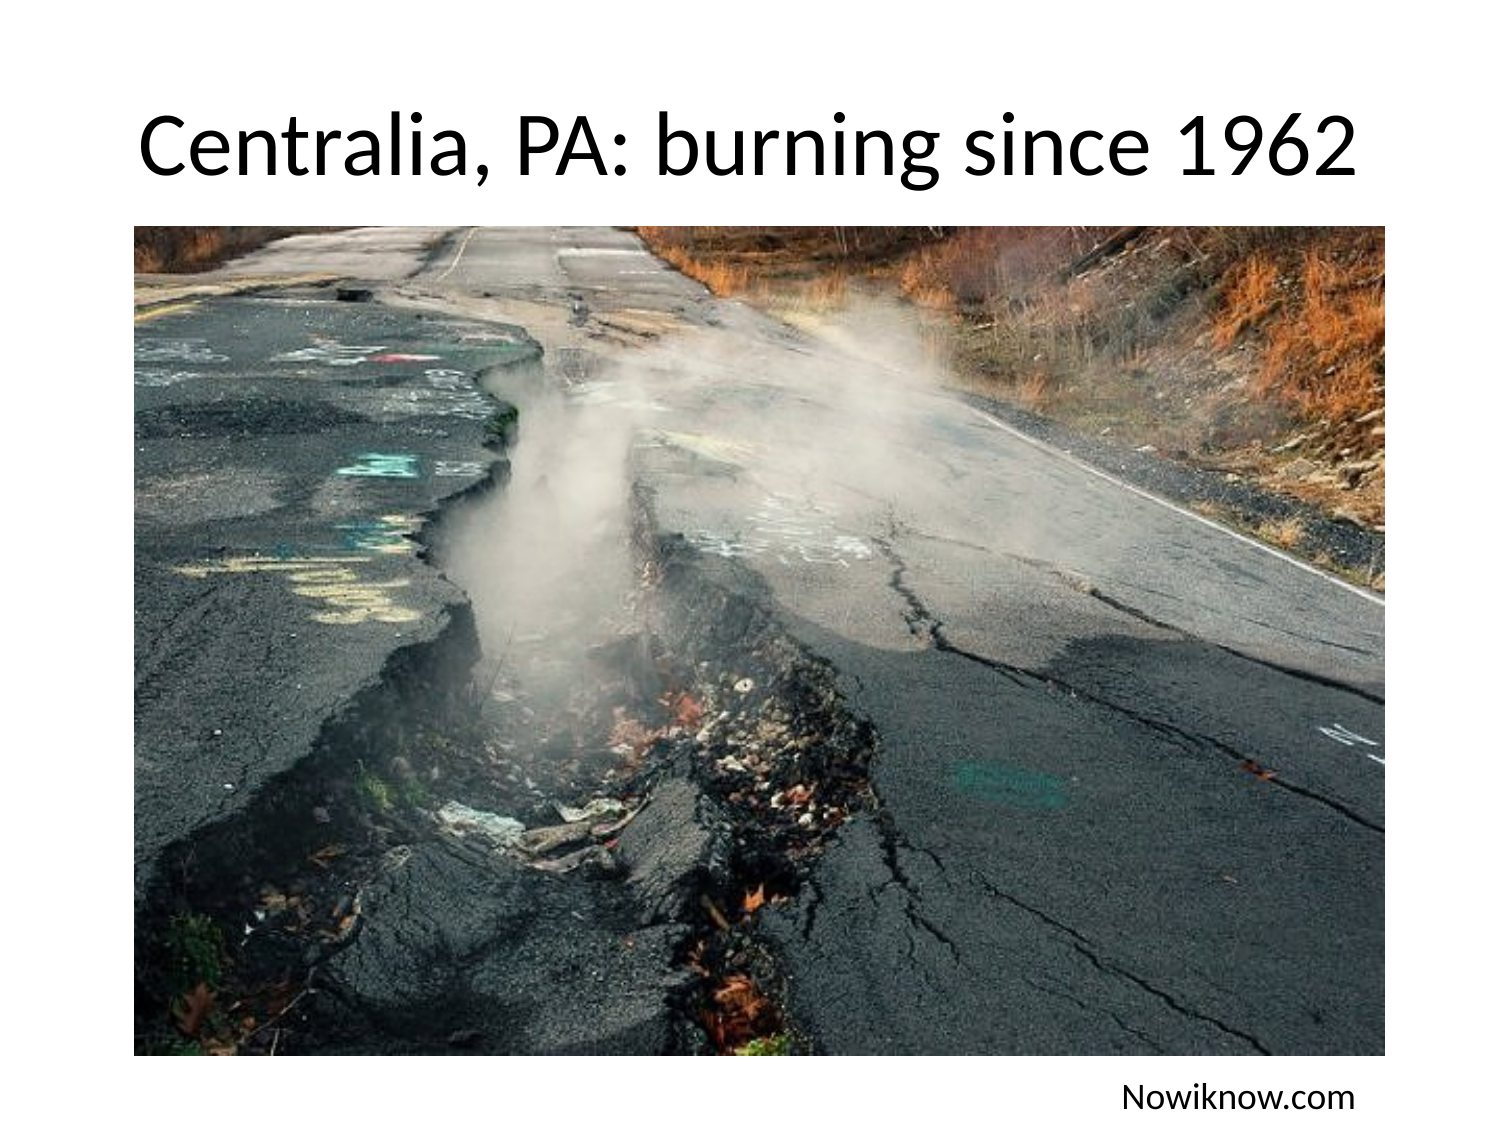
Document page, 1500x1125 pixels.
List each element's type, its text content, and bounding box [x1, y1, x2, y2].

title Centralia, PA: burning since 1962 [75, 45, 1425, 233]
text_box Nowiknow.com [1106, 1064, 1372, 1125]
picture [134, 226, 1385, 1056]
